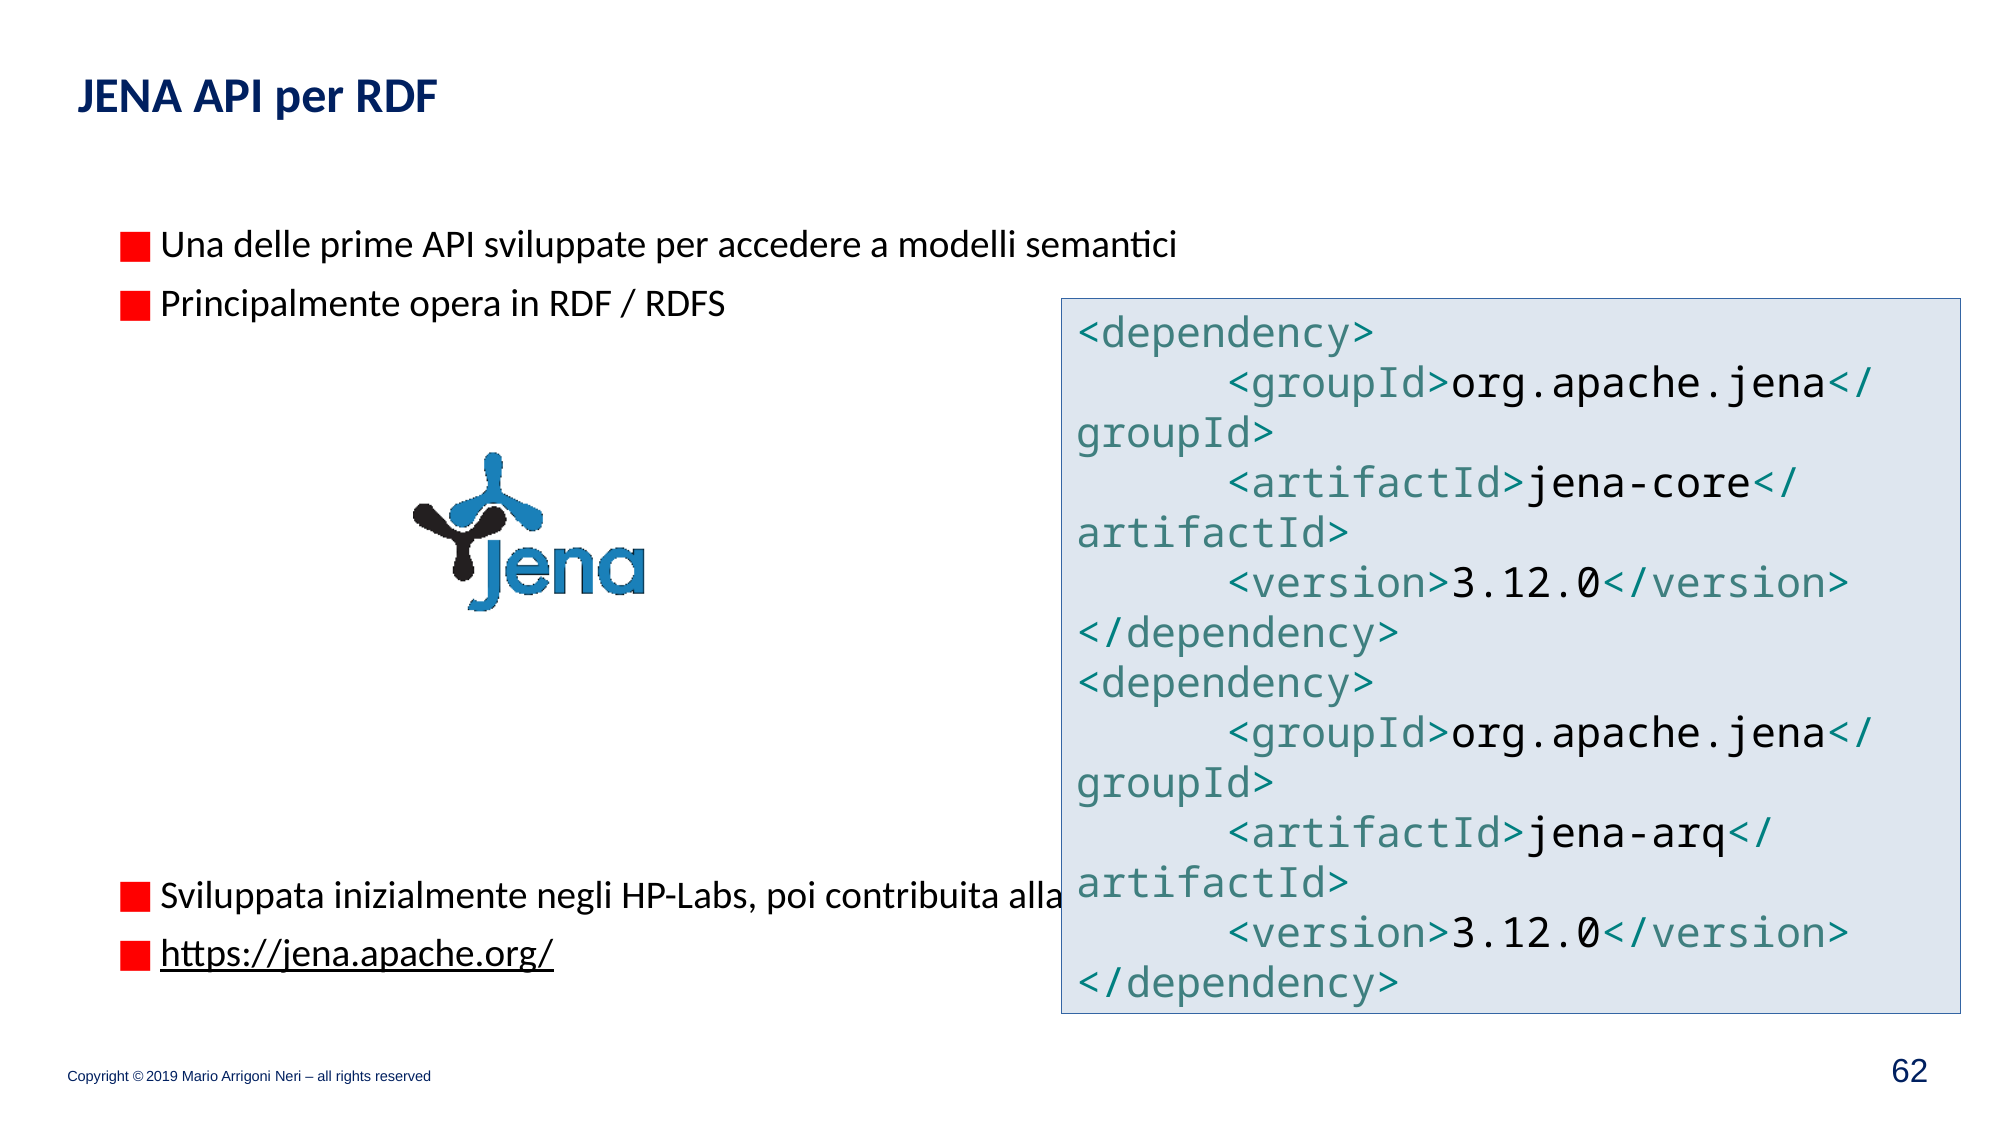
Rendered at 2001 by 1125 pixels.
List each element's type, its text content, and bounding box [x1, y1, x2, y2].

text_box 62 [1860, 1043, 1944, 1096]
picture [413, 424, 669, 664]
text_box JENA API per RDF [63, 54, 1940, 152]
text_box <dependency> <groupId>org.apache.jena</groupId> <artifactId>jena-core</artifactId> <version>3.12.0</version> </dependency> <dependency> <groupId>org.apache.jena</groupId> <artifactId>jena-arq</artifactId> <version>3.12.0</version> </dependency> [1061, 298, 1961, 1014]
text_box Una delle prime API sviluppate per accedere a modelli semantici Principalmente opera in RDF / RDFS Sviluppata inizialmente negli HP-Labs, poi contribuita alla Apache foundation https://jena.apache.org/ [63, 157, 1921, 988]
